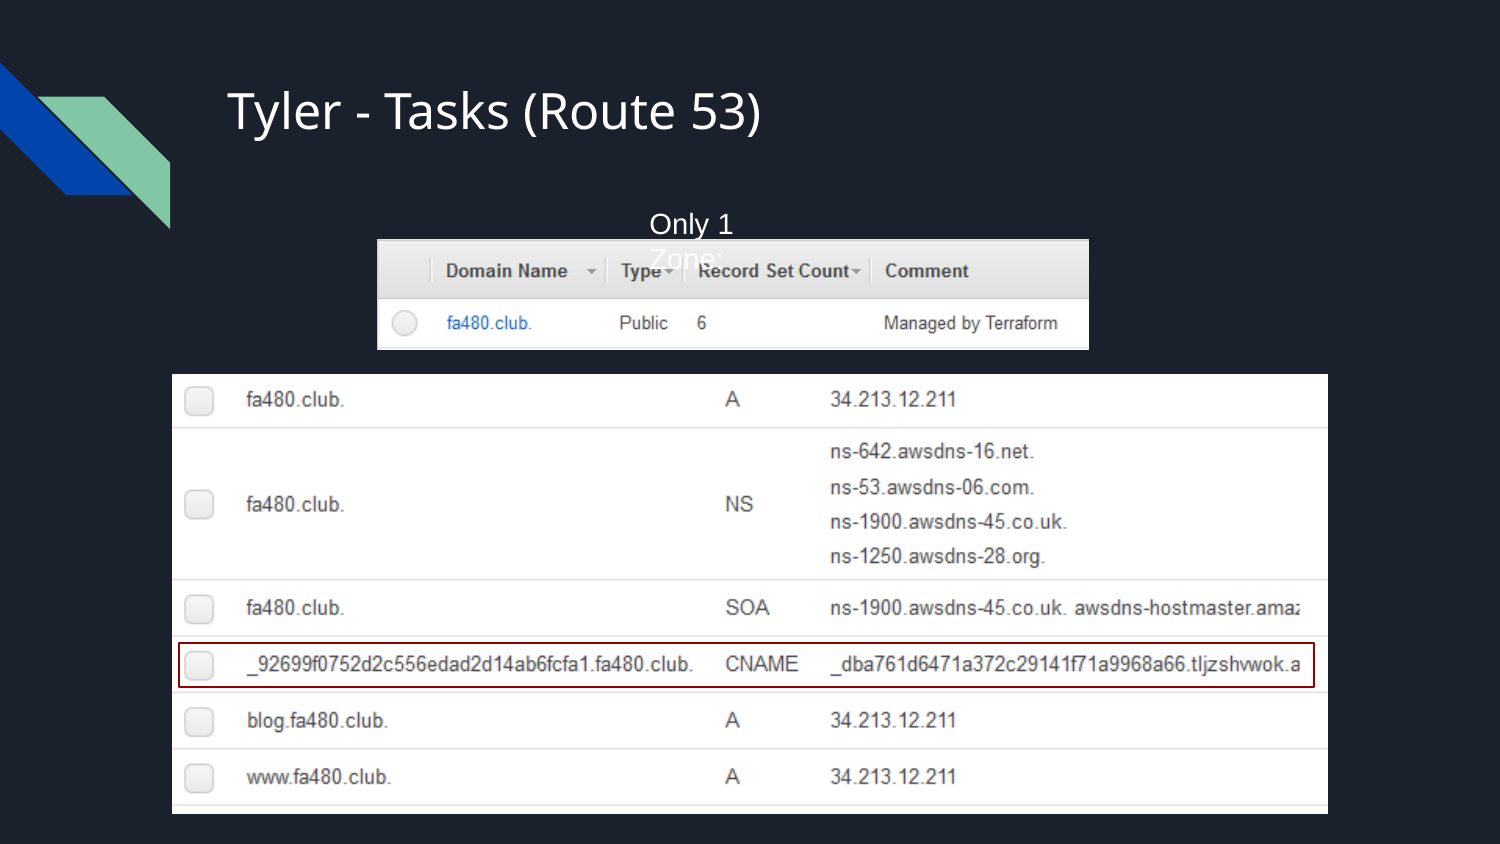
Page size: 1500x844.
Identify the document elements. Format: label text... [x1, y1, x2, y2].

text_box Only 1 Zone: [634, 190, 832, 237]
picture [377, 239, 1089, 350]
picture [172, 373, 1328, 814]
title Tyler - Tasks (Route 53) [212, 64, 1368, 215]
